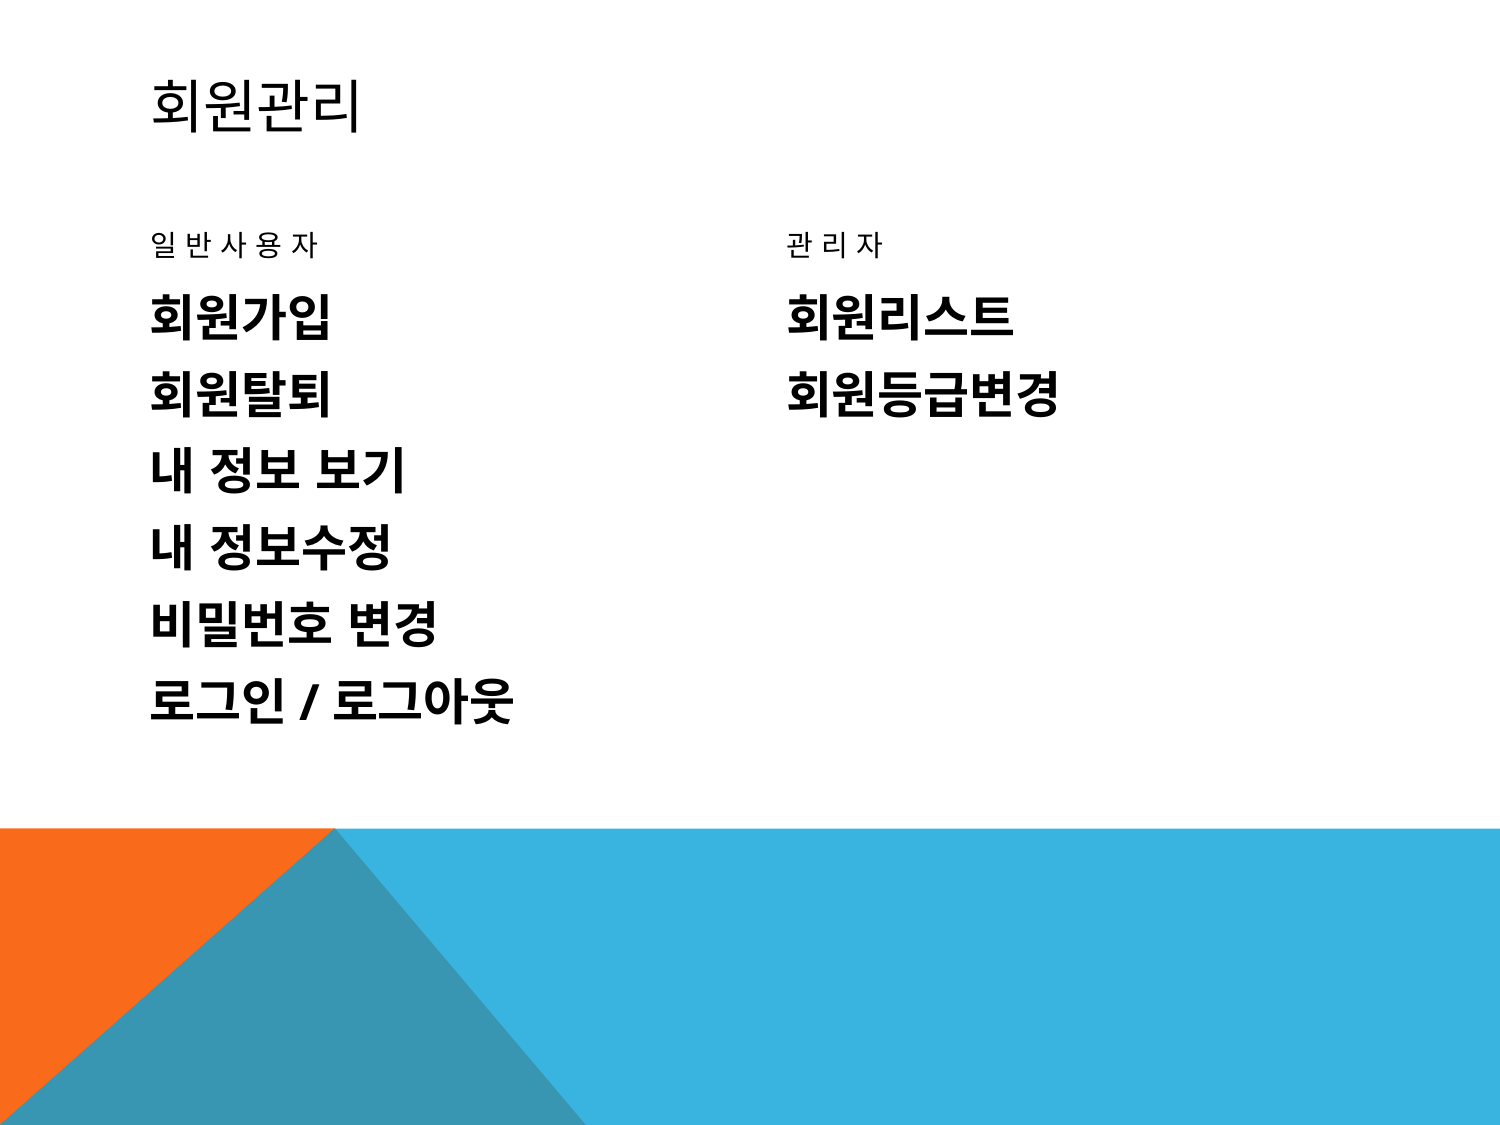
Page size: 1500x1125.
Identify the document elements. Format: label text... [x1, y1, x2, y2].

title 회원관리 [135, 60, 1369, 150]
list 관리자 [771, 179, 1296, 270]
list 일반사용자 [135, 179, 660, 270]
list 회원가입 회원탈퇴 내 정보 보기 내 정보수정 비밀번호 변경 로그인/로그아웃 [134, 279, 660, 790]
list 회원리스트 회원등급변경 [771, 279, 1296, 790]
